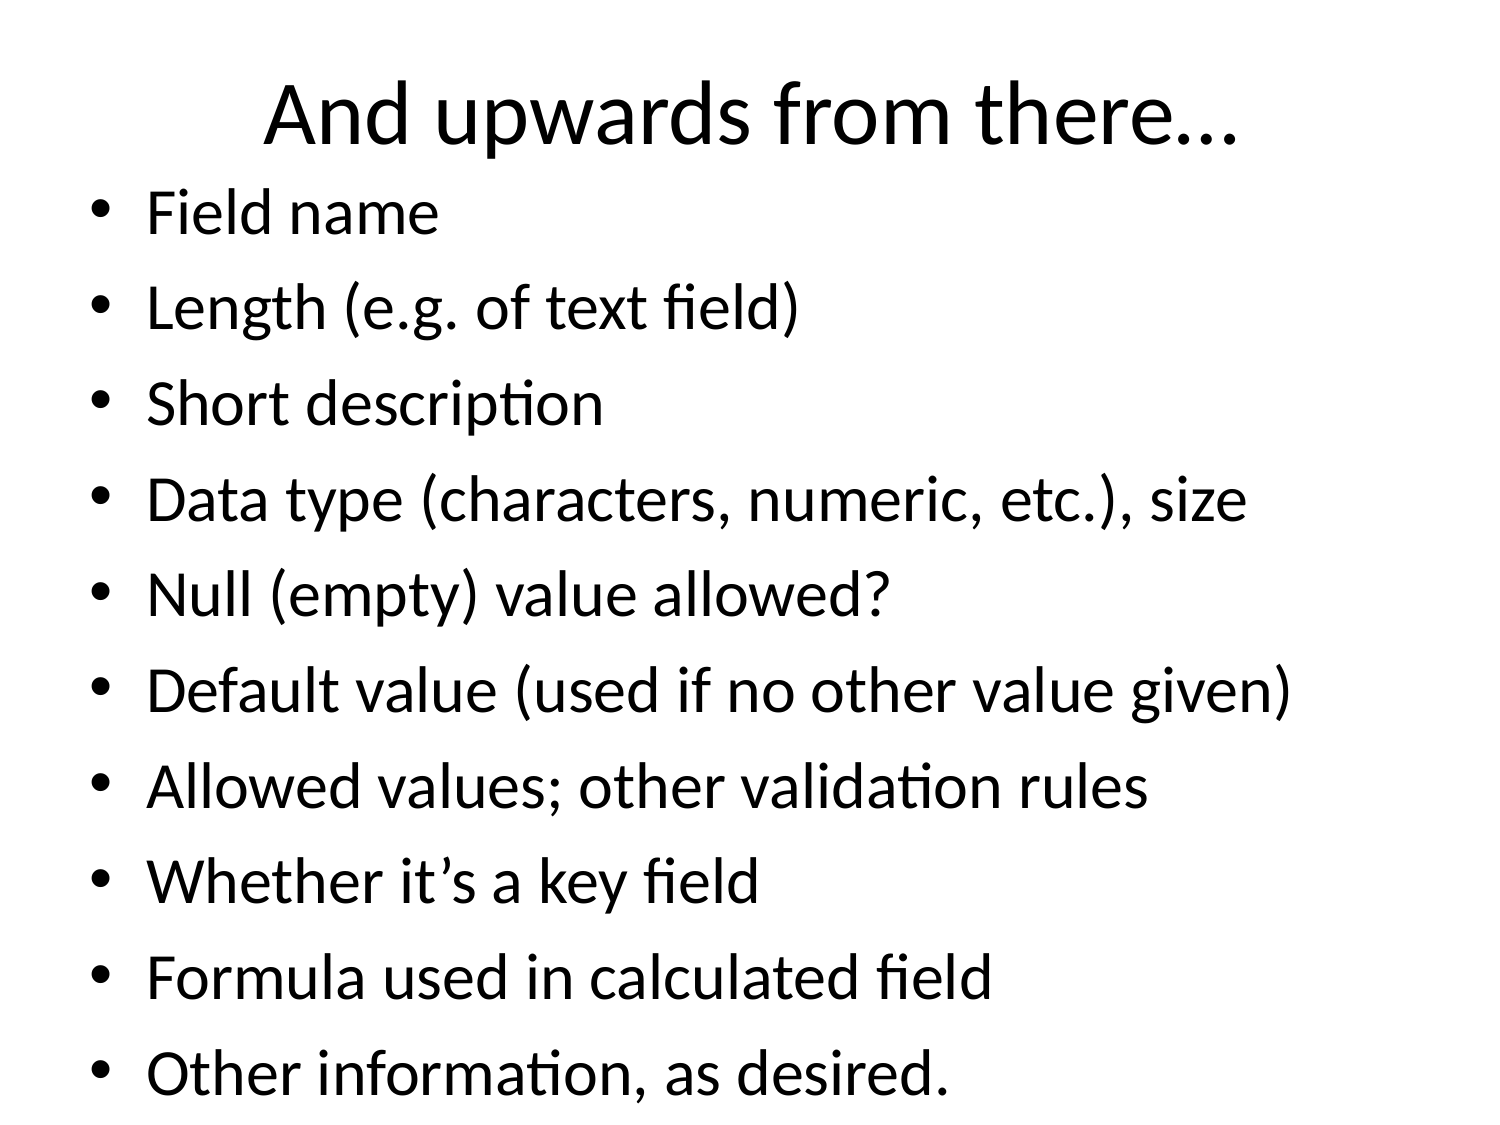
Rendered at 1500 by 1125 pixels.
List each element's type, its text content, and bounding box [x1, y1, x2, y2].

title And upwards from there… [76, 30, 1427, 185]
text_box Field name Length (e.g. of text field) Short description Data type (characters, numeric, etc.), size Null (empty) value allowed? Default value (used if no other value given) Allowed values; other validation rules Whether it’s a key field Formula used in calculated field Other information, as desired. [75, 160, 1425, 1125]
